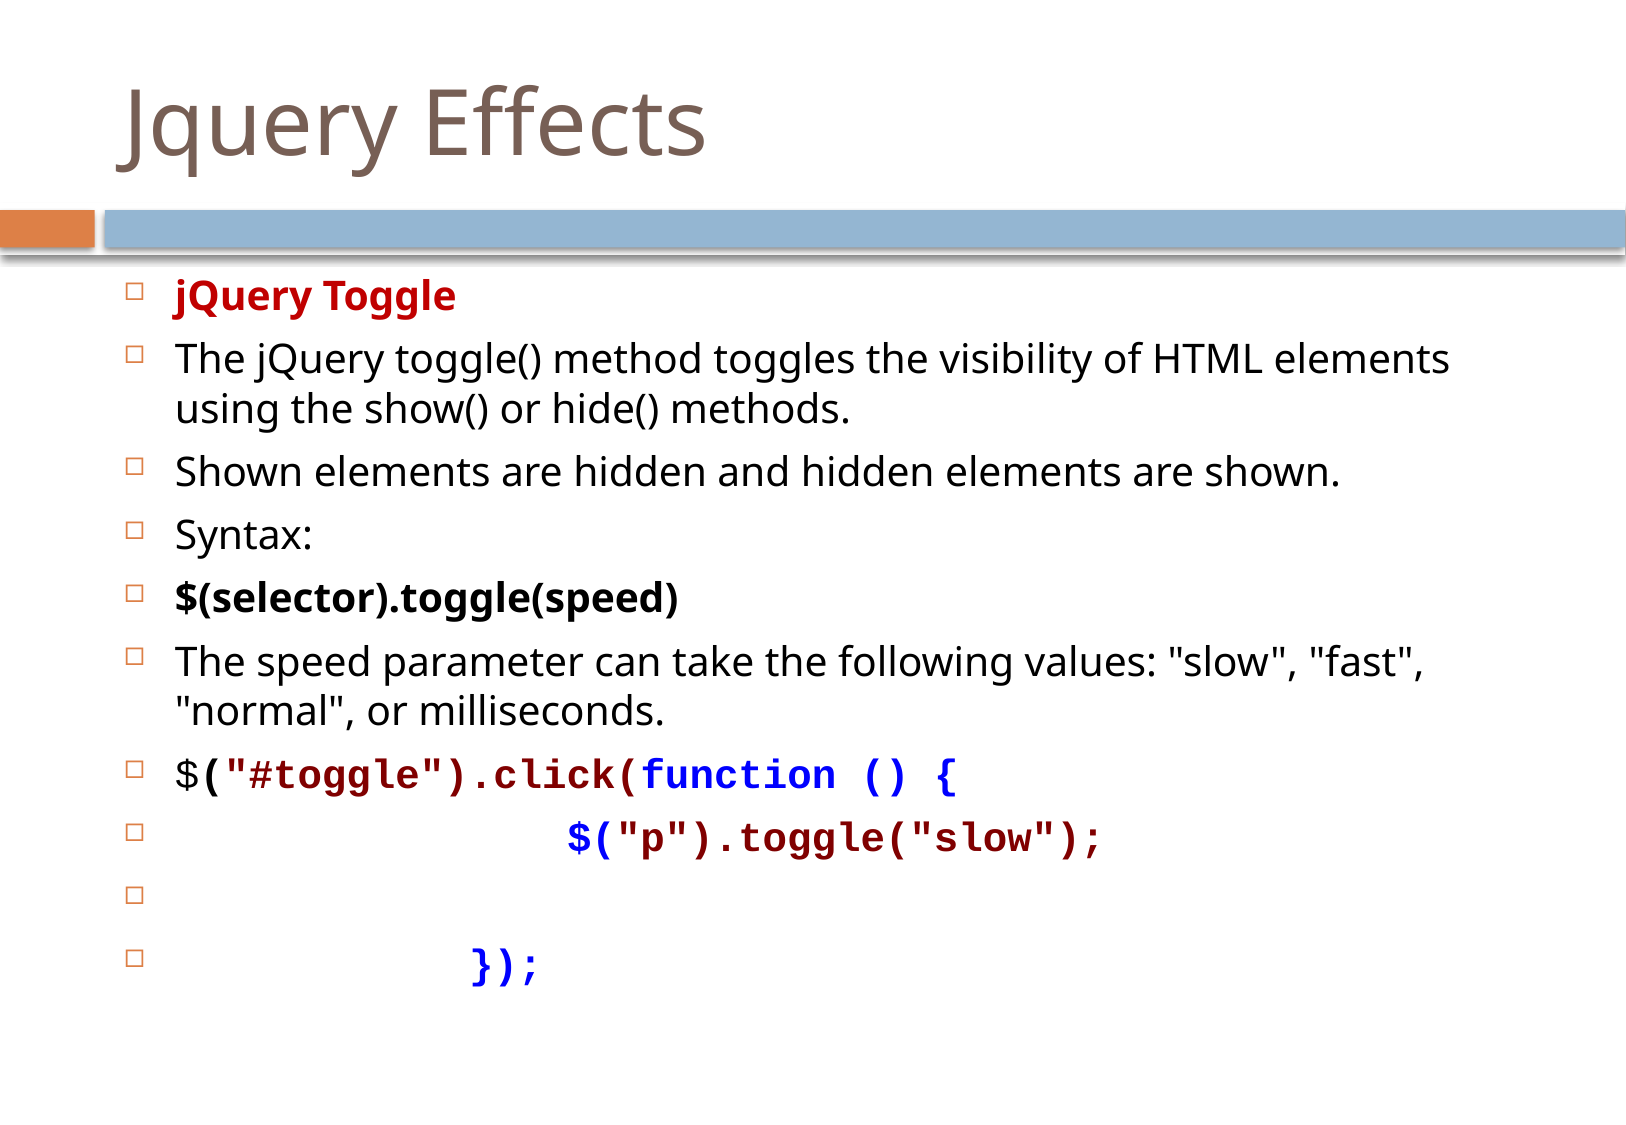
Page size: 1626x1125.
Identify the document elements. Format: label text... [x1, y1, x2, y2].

list jQuery Toggle The jQuery toggle() method toggles the visibility of HTML elements using the show() or hide() methods. Shown elements are hidden and hidden elements are shown. Syntax: $(selector).toggle(speed) The speed parameter can take the following values: "slow", "fast", "normal", or milliseconds. $("#toggle").click(function () { $("p").toggle("slow"); }); [108, 262, 1558, 1000]
title Jquery Effects [108, 37, 1558, 200]
